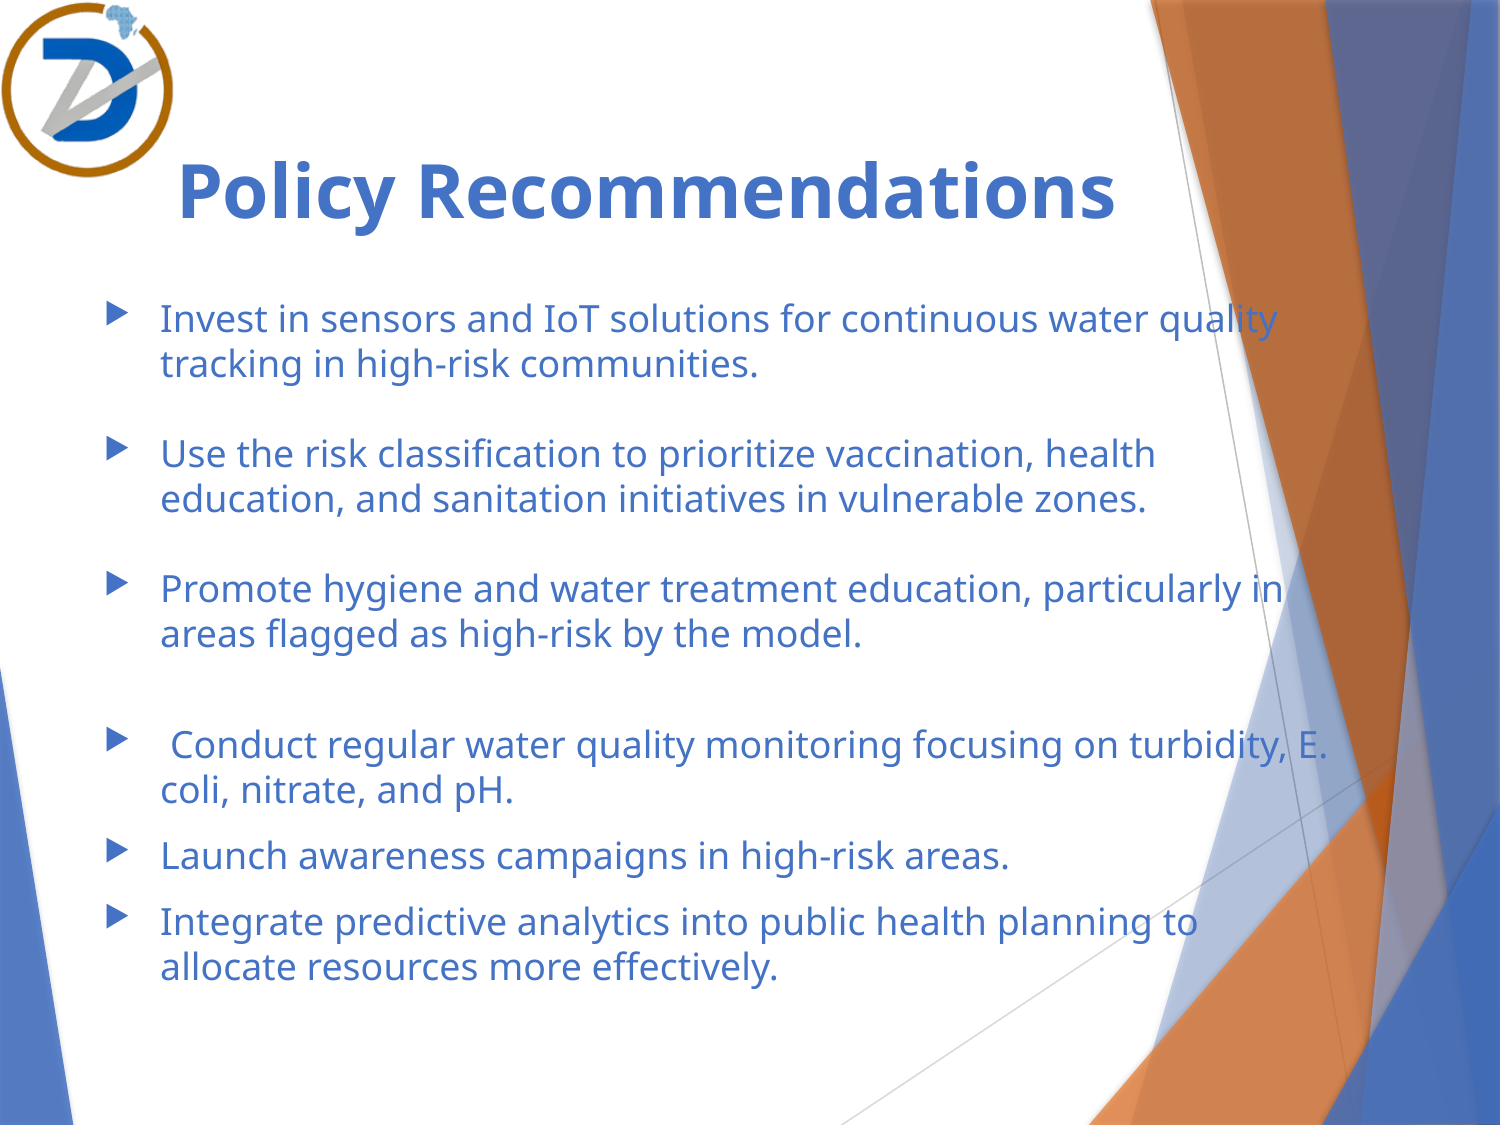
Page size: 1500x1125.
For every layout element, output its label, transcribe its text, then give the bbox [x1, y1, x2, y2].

list Invest in sensors and IoT solutions for continuous water quality tracking in high-risk communities. Use the risk classification to prioritize vaccination, health education, and sanitation initiatives in vulnerable zones. Promote hygiene and water treatment education, particularly in areas flagged as high-risk by the model. Conduct regular water quality monitoring focusing on turbidity, E. coli, nitrate, and pH. Launch awareness campaigns in high-risk areas. Integrate predictive analytics into public health planning to allocate resources more effectively. [88, 287, 1353, 1020]
text_box [0, 0, 195, 183]
title Policy Recommendations [161, 136, 1203, 287]
